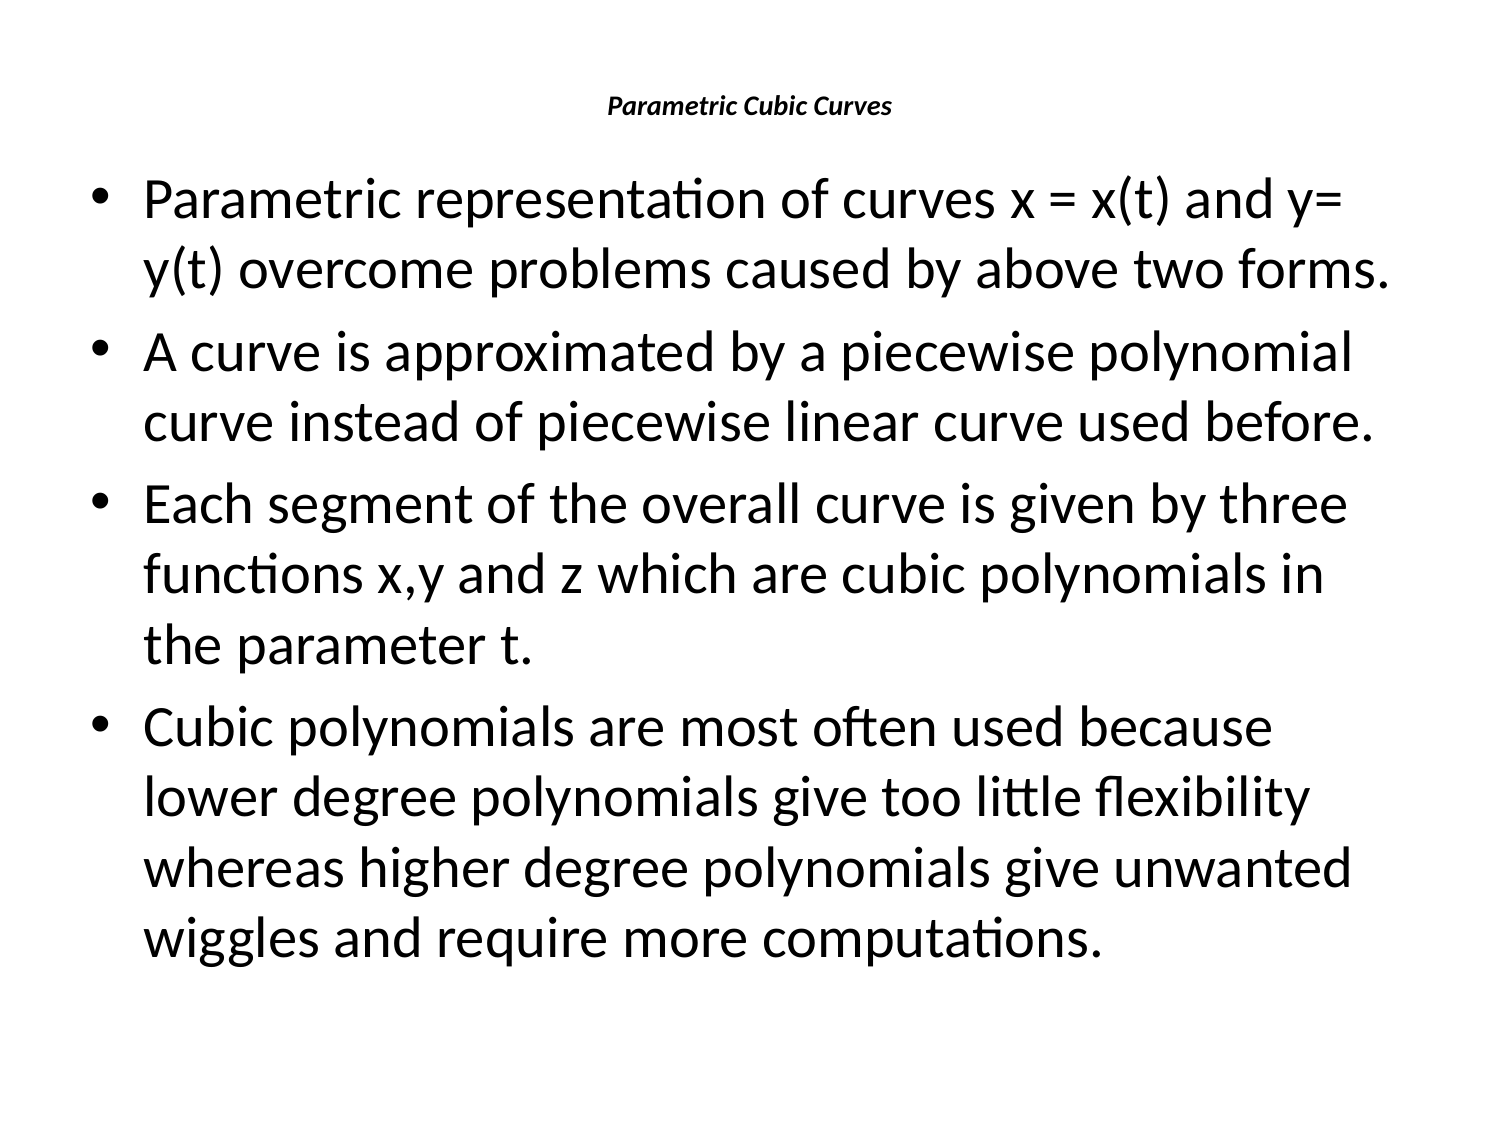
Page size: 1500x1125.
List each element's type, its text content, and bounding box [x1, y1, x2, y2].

list Parametric representation of curves x = x(t) and y= y(t) overcome problems caused by above two forms. A curve is approximated by a piecewise polynomial curve instead of piecewise linear curve used before. Each segment of the overall curve is given by three functions x,y and z which are cubic polynomials in the parameter t. Cubic polynomials are most often used because lower degree polynomials give too little flexibility whereas higher degree polynomials give unwanted wiggles and require more computations. [75, 152, 1425, 1079]
title Parametric Cubic Curves [75, 45, 1425, 152]
